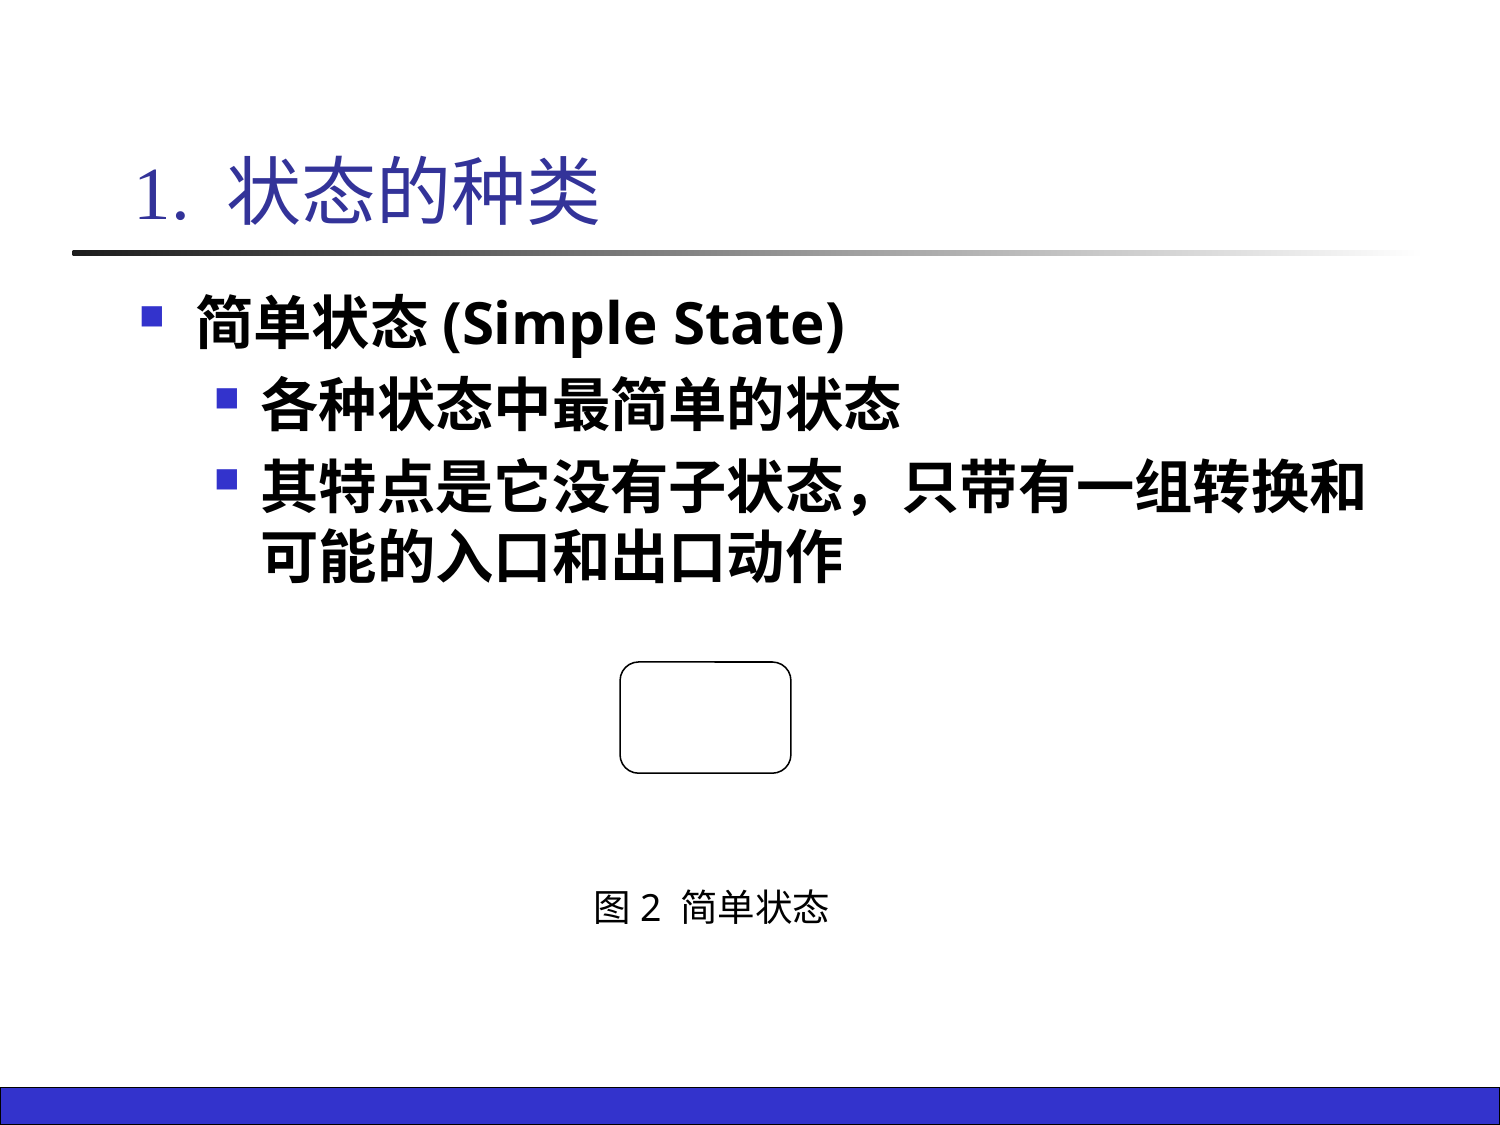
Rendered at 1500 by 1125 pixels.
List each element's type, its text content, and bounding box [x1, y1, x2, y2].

text_box [620, 550, 851, 848]
list 简单状态(Simple State) 各种状态中最简单的状态 其特点是它没有子状态，只带有一组转换和可能的入口和出口动作 [123, 278, 1399, 1012]
text_box 图2 简单状态 [578, 876, 851, 936]
text_box [620, 661, 791, 774]
title 1. 状态的种类 [118, 54, 1398, 243]
